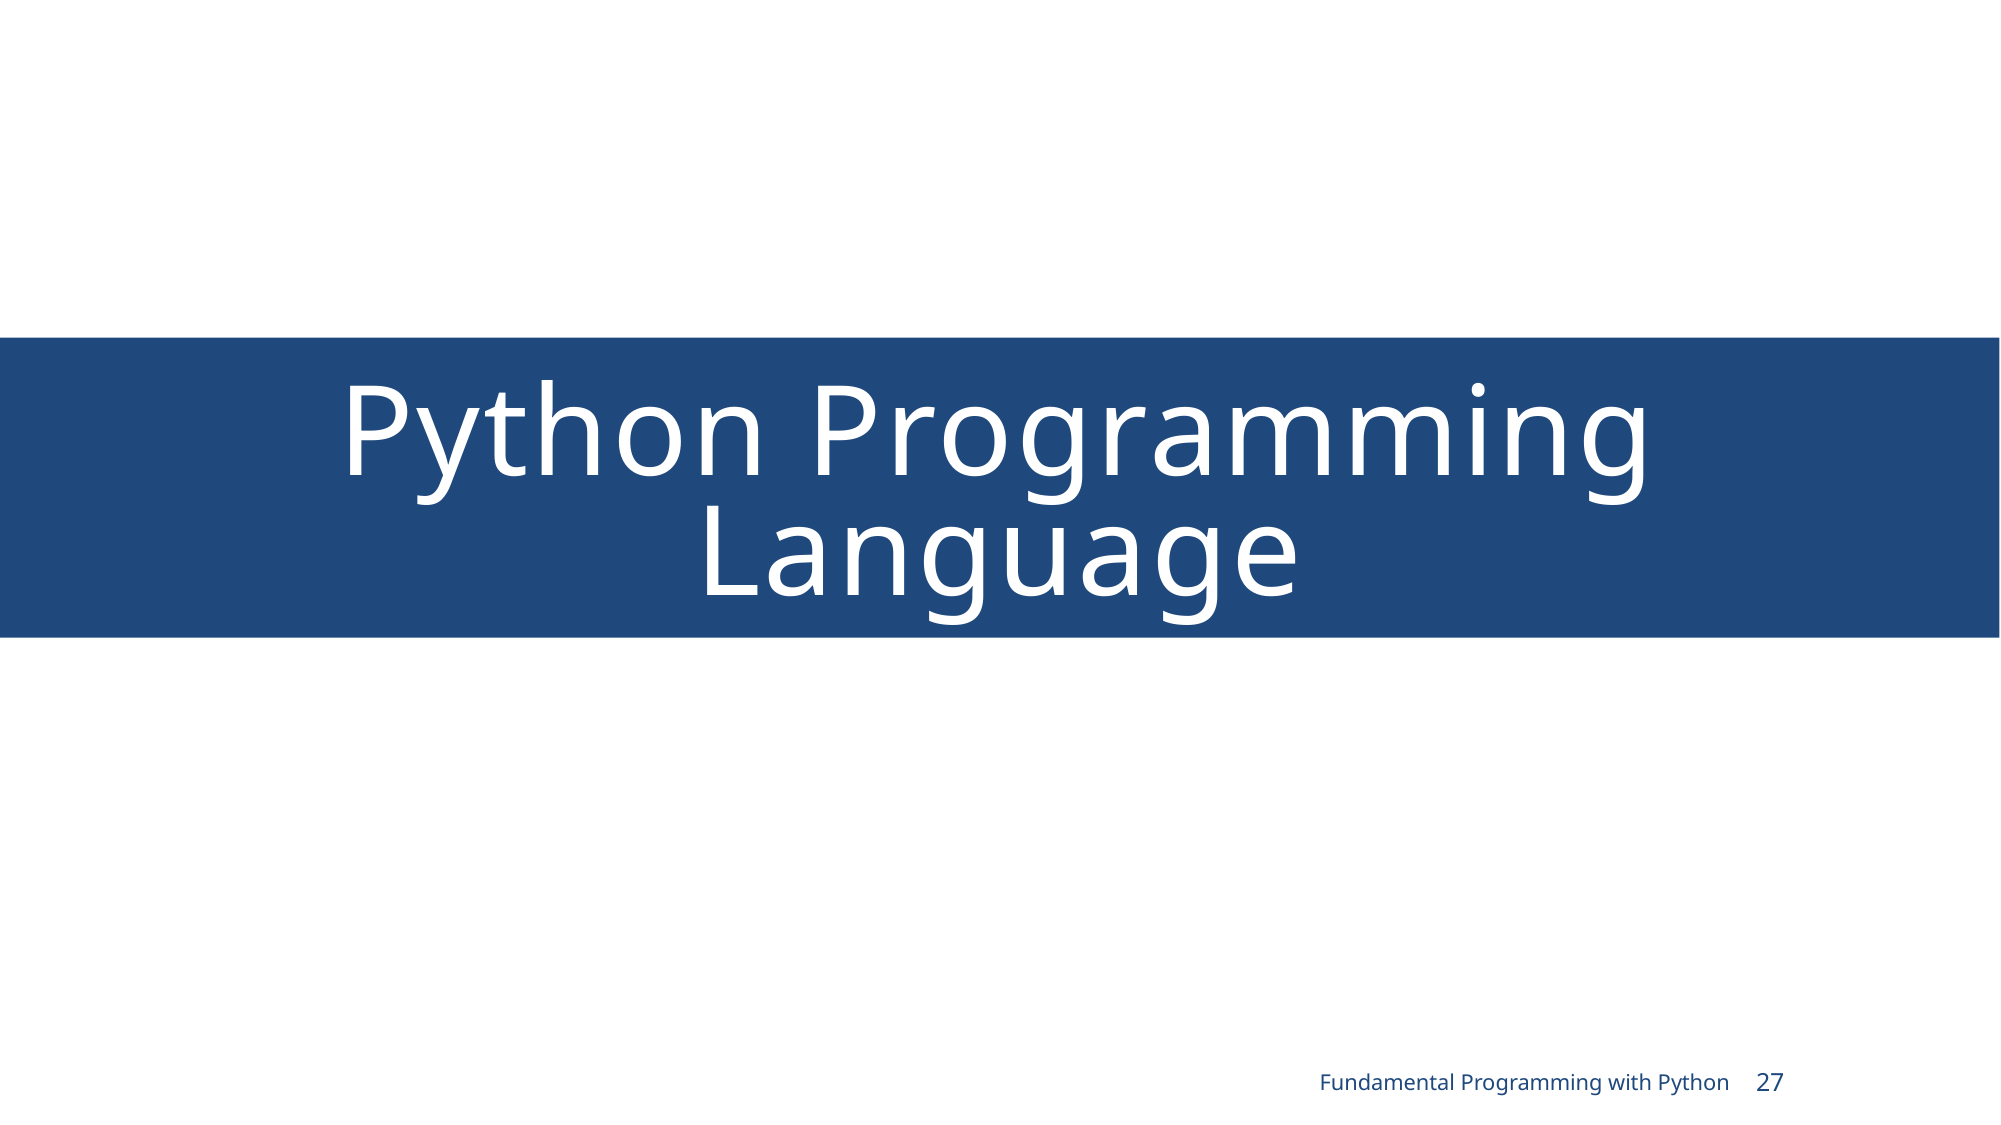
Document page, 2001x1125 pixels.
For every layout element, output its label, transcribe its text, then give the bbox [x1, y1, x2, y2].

slide_number 27 [1748, 1053, 1904, 1114]
title Python Programming Language [136, 362, 1862, 638]
footer Fundamental Programming with Python [918, 1053, 1746, 1114]
